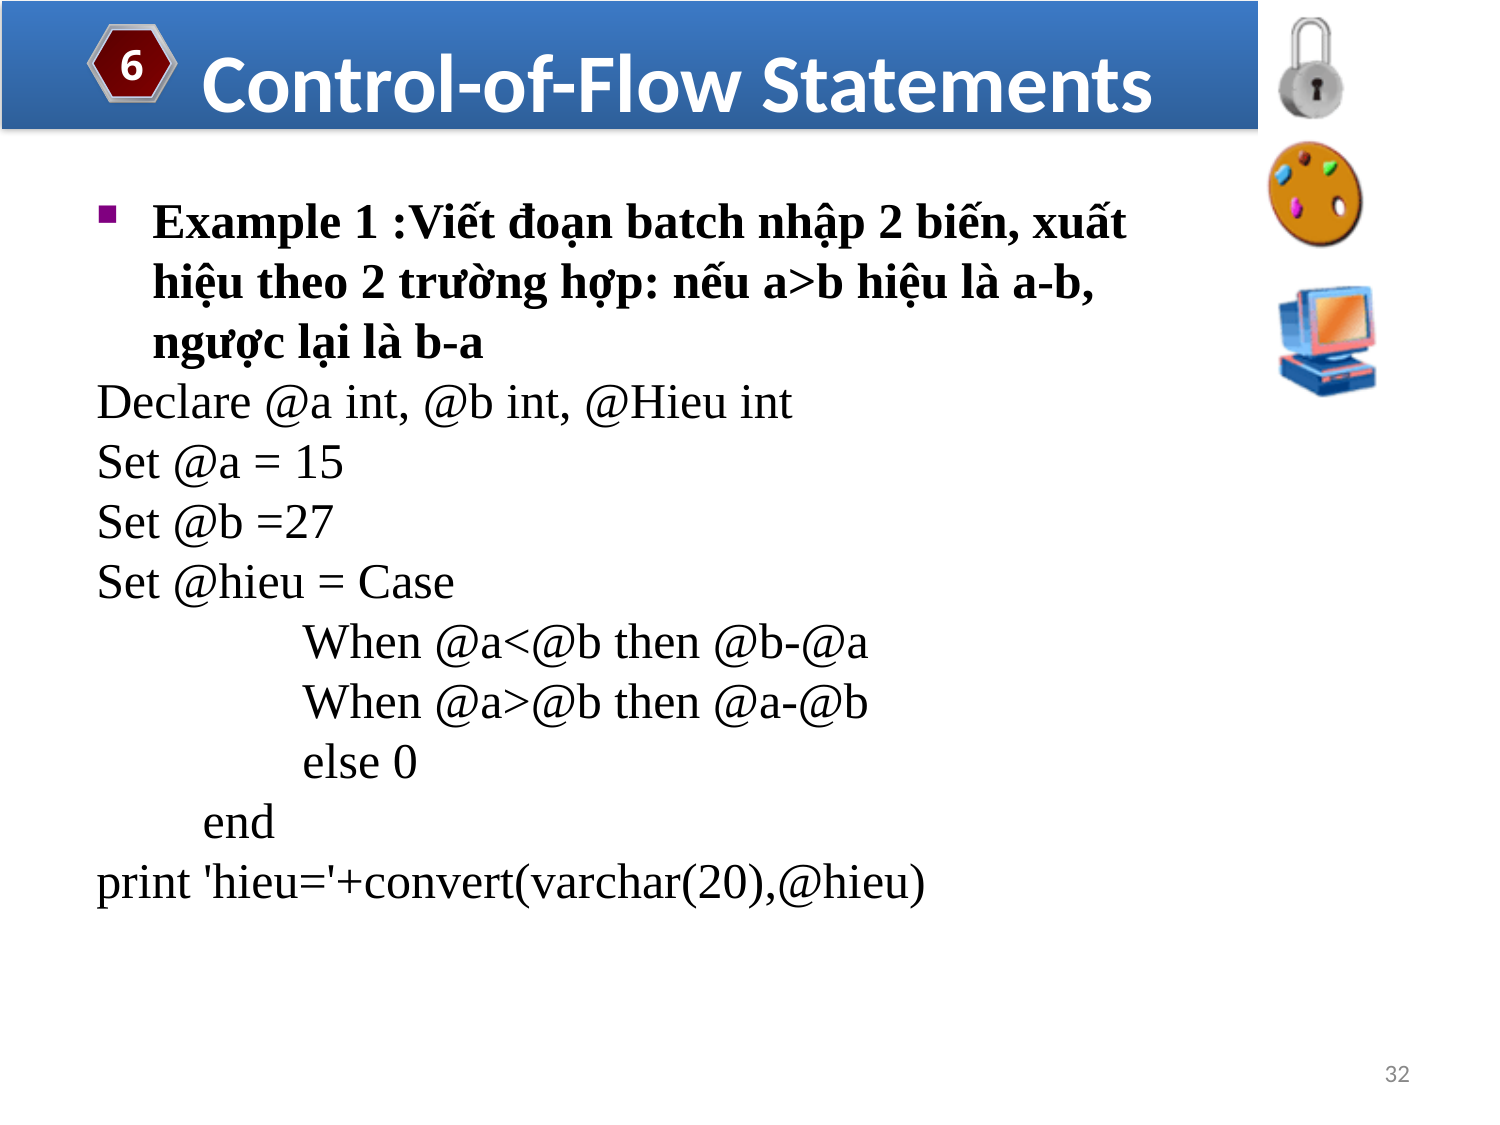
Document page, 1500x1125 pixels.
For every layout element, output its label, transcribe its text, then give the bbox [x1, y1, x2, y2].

text_box Control-of-Flow Statements [187, 21, 1252, 137]
text_box [2, 1, 1254, 129]
slide_number 32 [1074, 1042, 1425, 1103]
text_box Example 1 :Viết đoạn batch nhập 2 biến, xuất hiệu theo 2 trường hợp: nếu a>b hiệu là a-b, ngược lại là b-a Declare @a int, @b int, @Hieu int Set @a = 15 Set @b =27 Set @hieu = Case When @a<@b then @b-@a When @a>@b then @a-@b else 0 end print 'hieu='+convert(varchar(20),@hieu) [81, 180, 1145, 581]
picture [1257, 0, 1499, 421]
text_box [87, 24, 178, 104]
